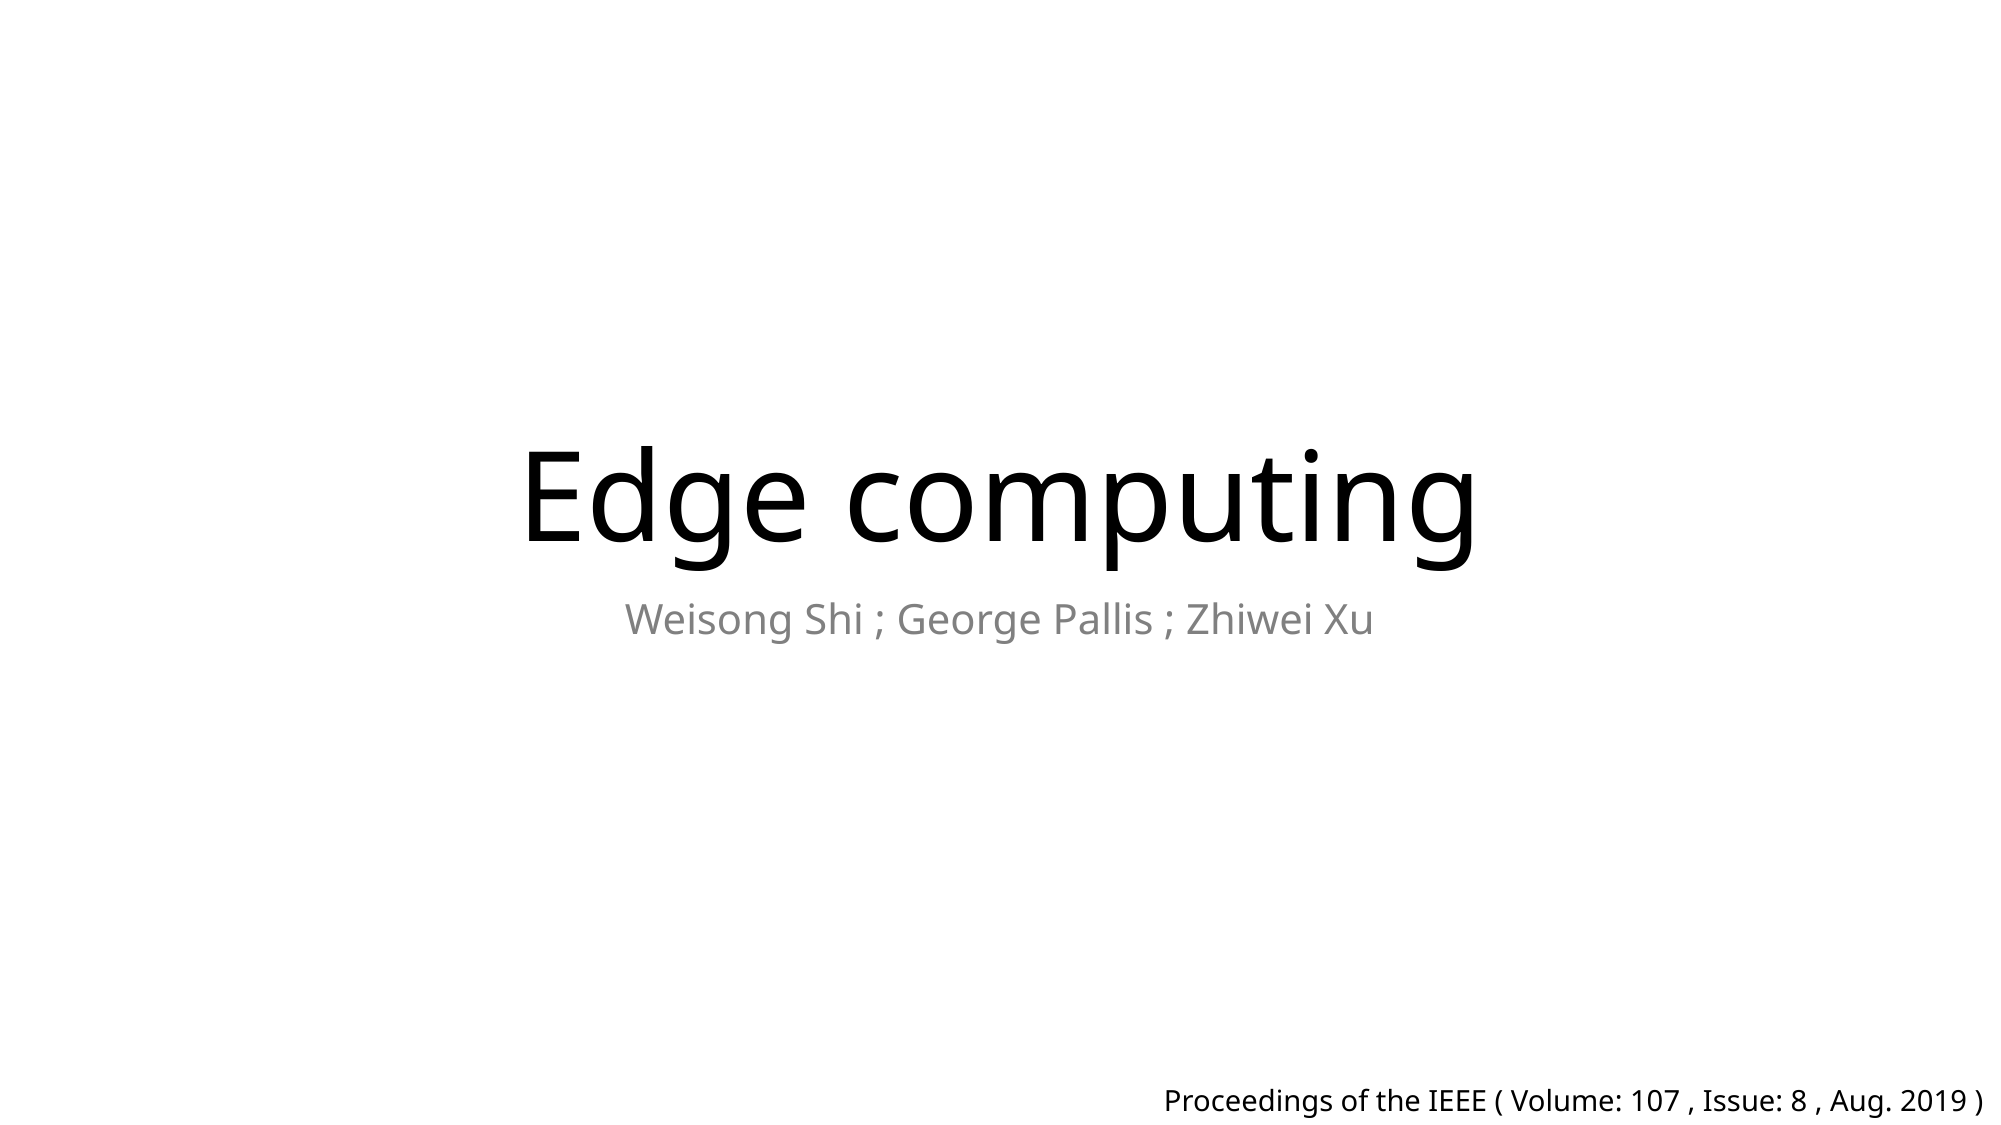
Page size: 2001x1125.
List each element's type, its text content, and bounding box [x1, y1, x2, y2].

text_box Proceedings of the IEEE ( Volume: 107 , Issue: 8 , Aug. 2019 ) [1149, 1074, 1999, 1125]
title Edge computing [249, 184, 1750, 576]
subtitle Weisong Shi ; George Pallis ; Zhiwei Xu [249, 590, 1750, 863]
